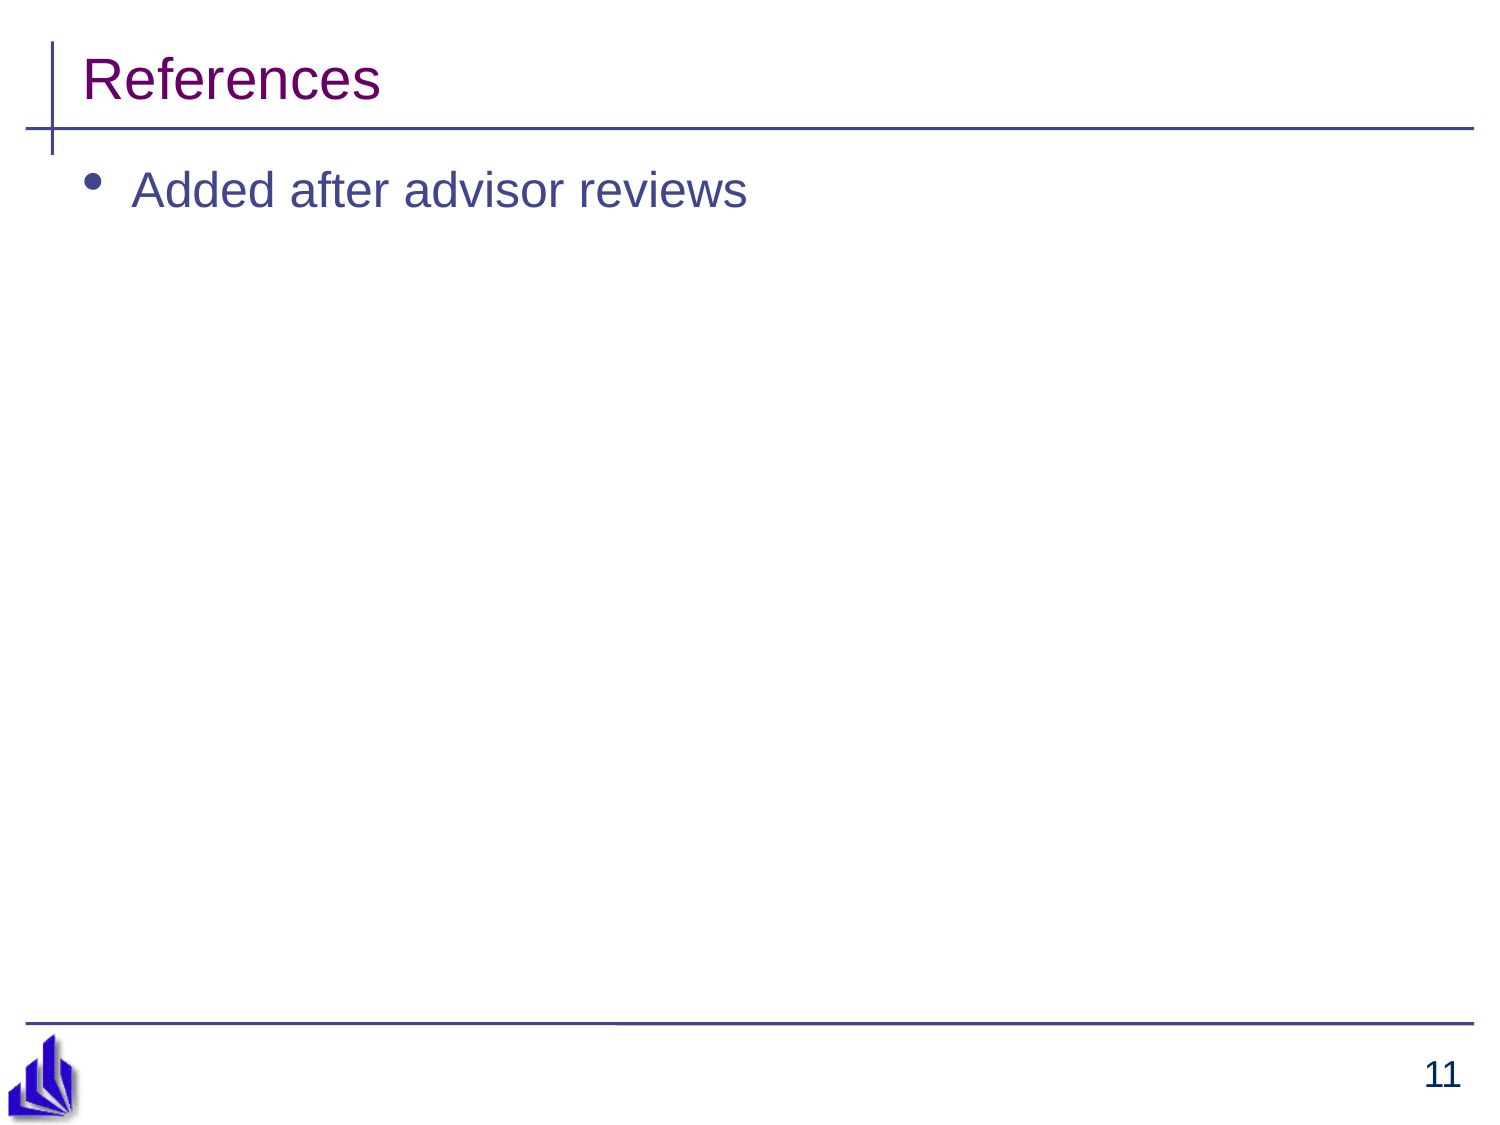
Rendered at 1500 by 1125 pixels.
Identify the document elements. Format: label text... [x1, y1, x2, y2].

title References [67, 24, 1468, 119]
picture [0, 1032, 85, 1125]
list Added after advisor reviews [69, 149, 1463, 1002]
